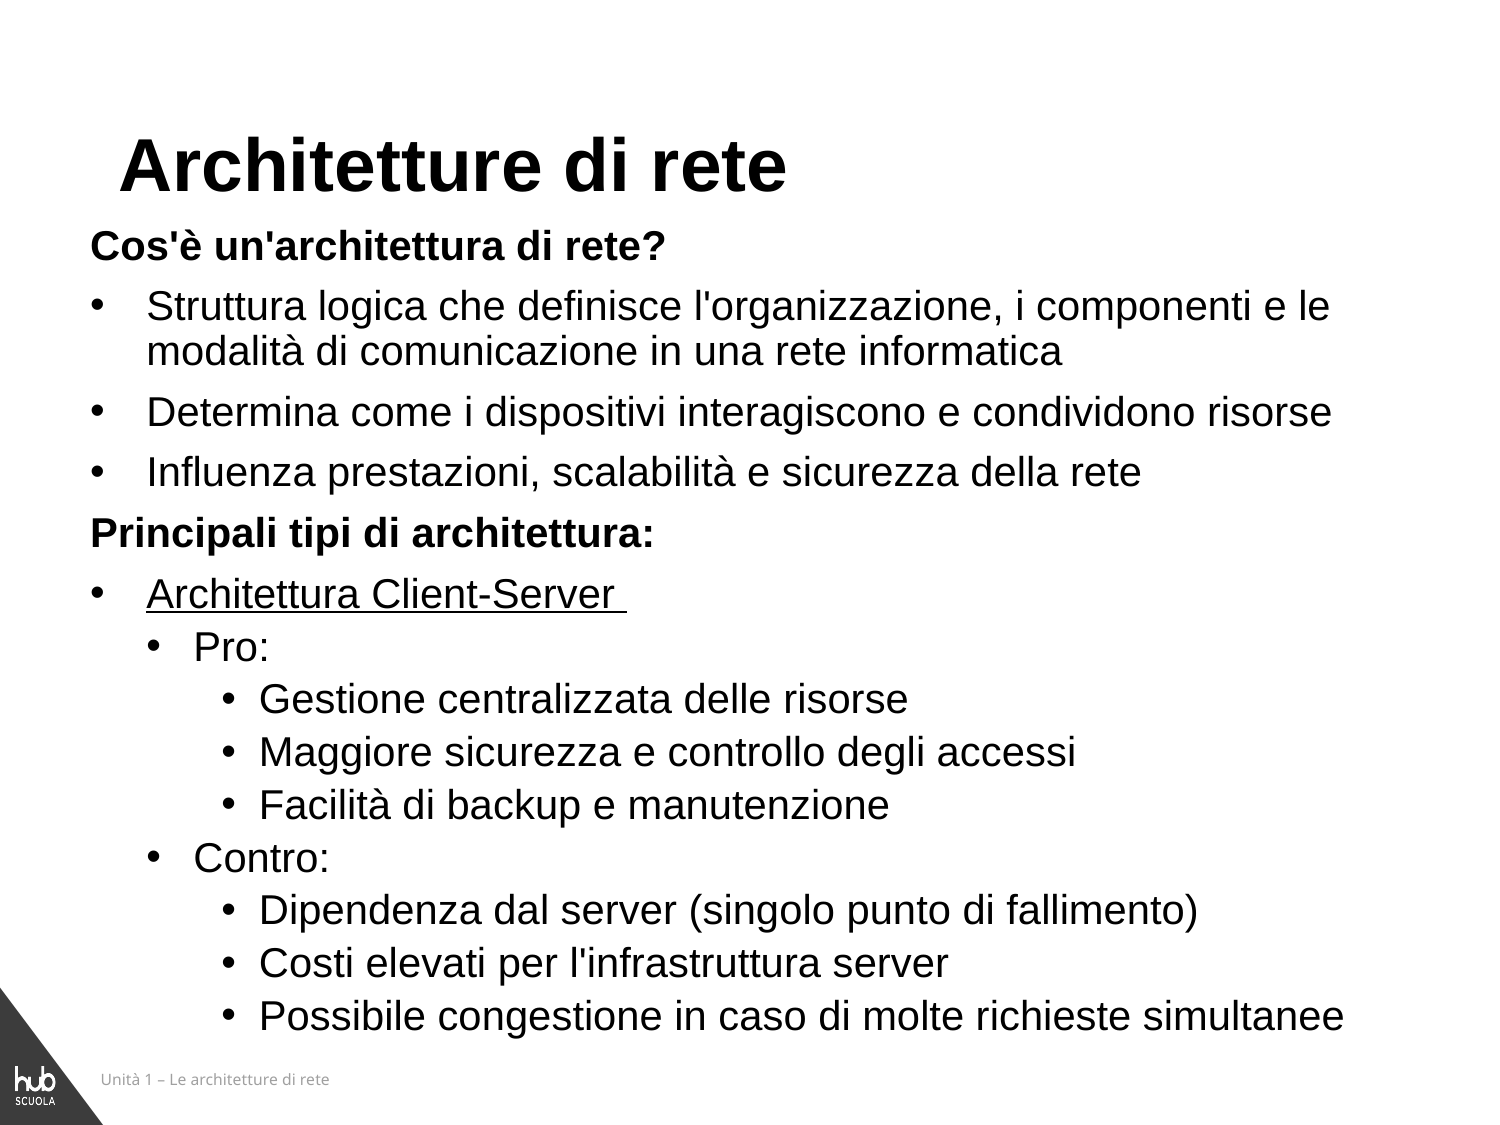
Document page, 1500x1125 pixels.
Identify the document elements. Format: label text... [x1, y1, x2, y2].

picture [15, 1066, 56, 1106]
list Cos'è un'architettura di rete? Struttura logica che definisce l'organizzazione, i componenti e le modalità di comunicazione in una rete informatica Determina come i dispositivi interagiscono e condividono risorse Influenza prestazioni, scalabilità e sicurezza della rete Principali tipi di architettura: Architettura Client-Server Pro: Gestione centralizzata delle risorse Maggiore sicurezza e controllo degli accessi Facilità di backup e manutenzione Contro: Dipendenza dal server (singolo punto di fallimento) Costi elevati per l'infrastruttura server Possibile congestione in caso di molte richieste simultanee [56, 216, 1444, 1044]
title Architetture di rete [103, 59, 1397, 216]
